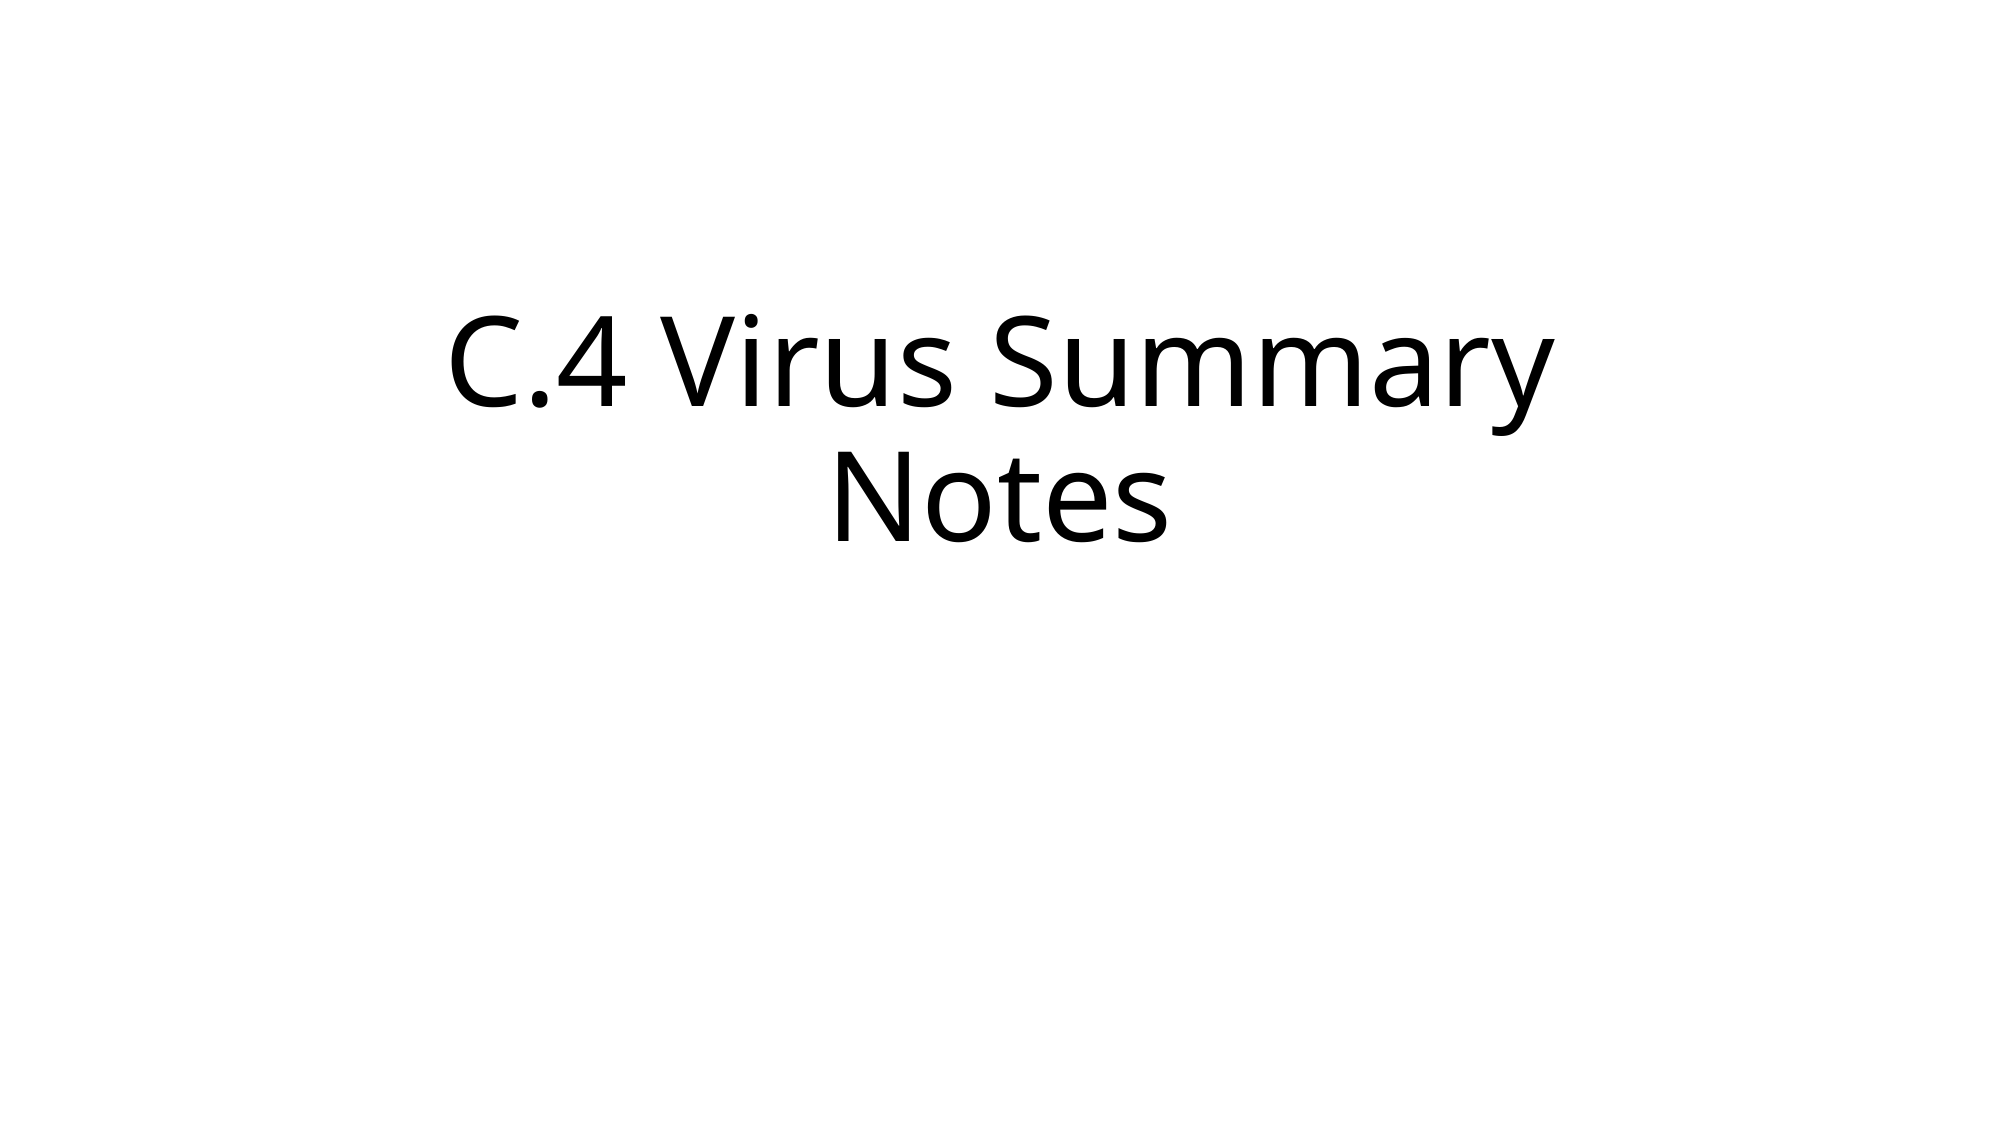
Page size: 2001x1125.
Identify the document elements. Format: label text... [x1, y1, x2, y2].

title C.4 Virus Summary Notes [249, 184, 1750, 576]
